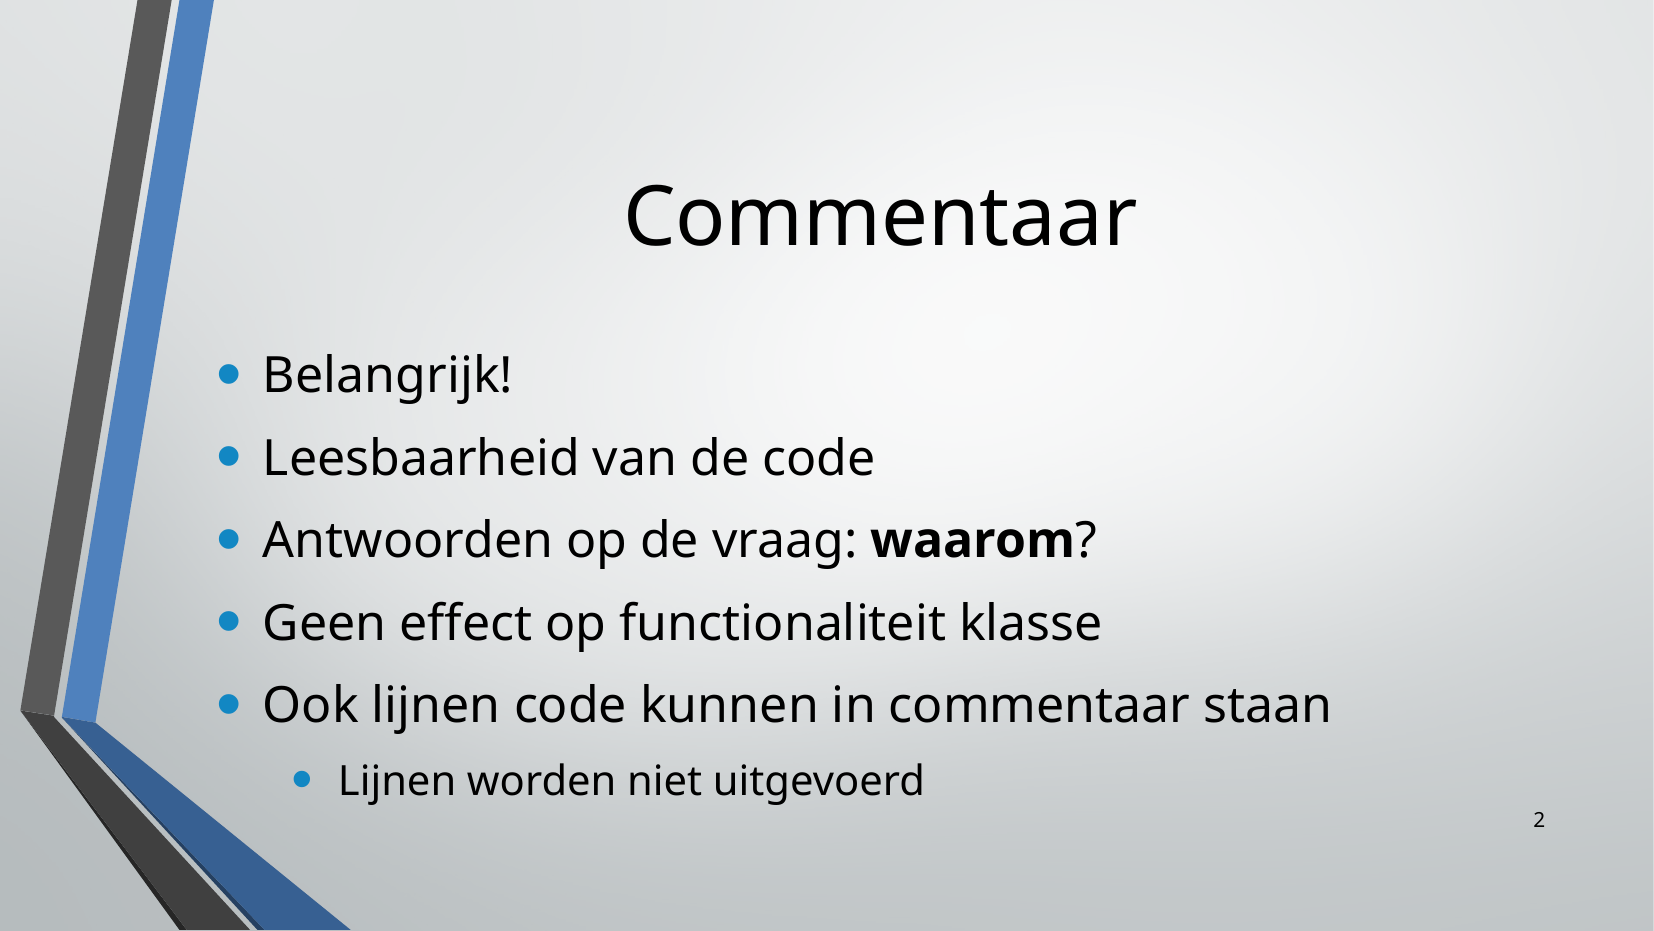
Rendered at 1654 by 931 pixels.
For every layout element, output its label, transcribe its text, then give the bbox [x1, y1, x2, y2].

text_box Belangrijk! Leesbaarheid van de code Antwoorden op de vraag: waarom? Geen effect op functionaliteit klasse Ook lijnen code kunnen in commentaar staan Lijnen worden niet uitgevoerd [201, 361, 1560, 786]
text_box Commentaar [201, 93, 1560, 331]
text_box 2 [1485, 795, 1560, 845]
picture [0, 0, 1654, 931]
